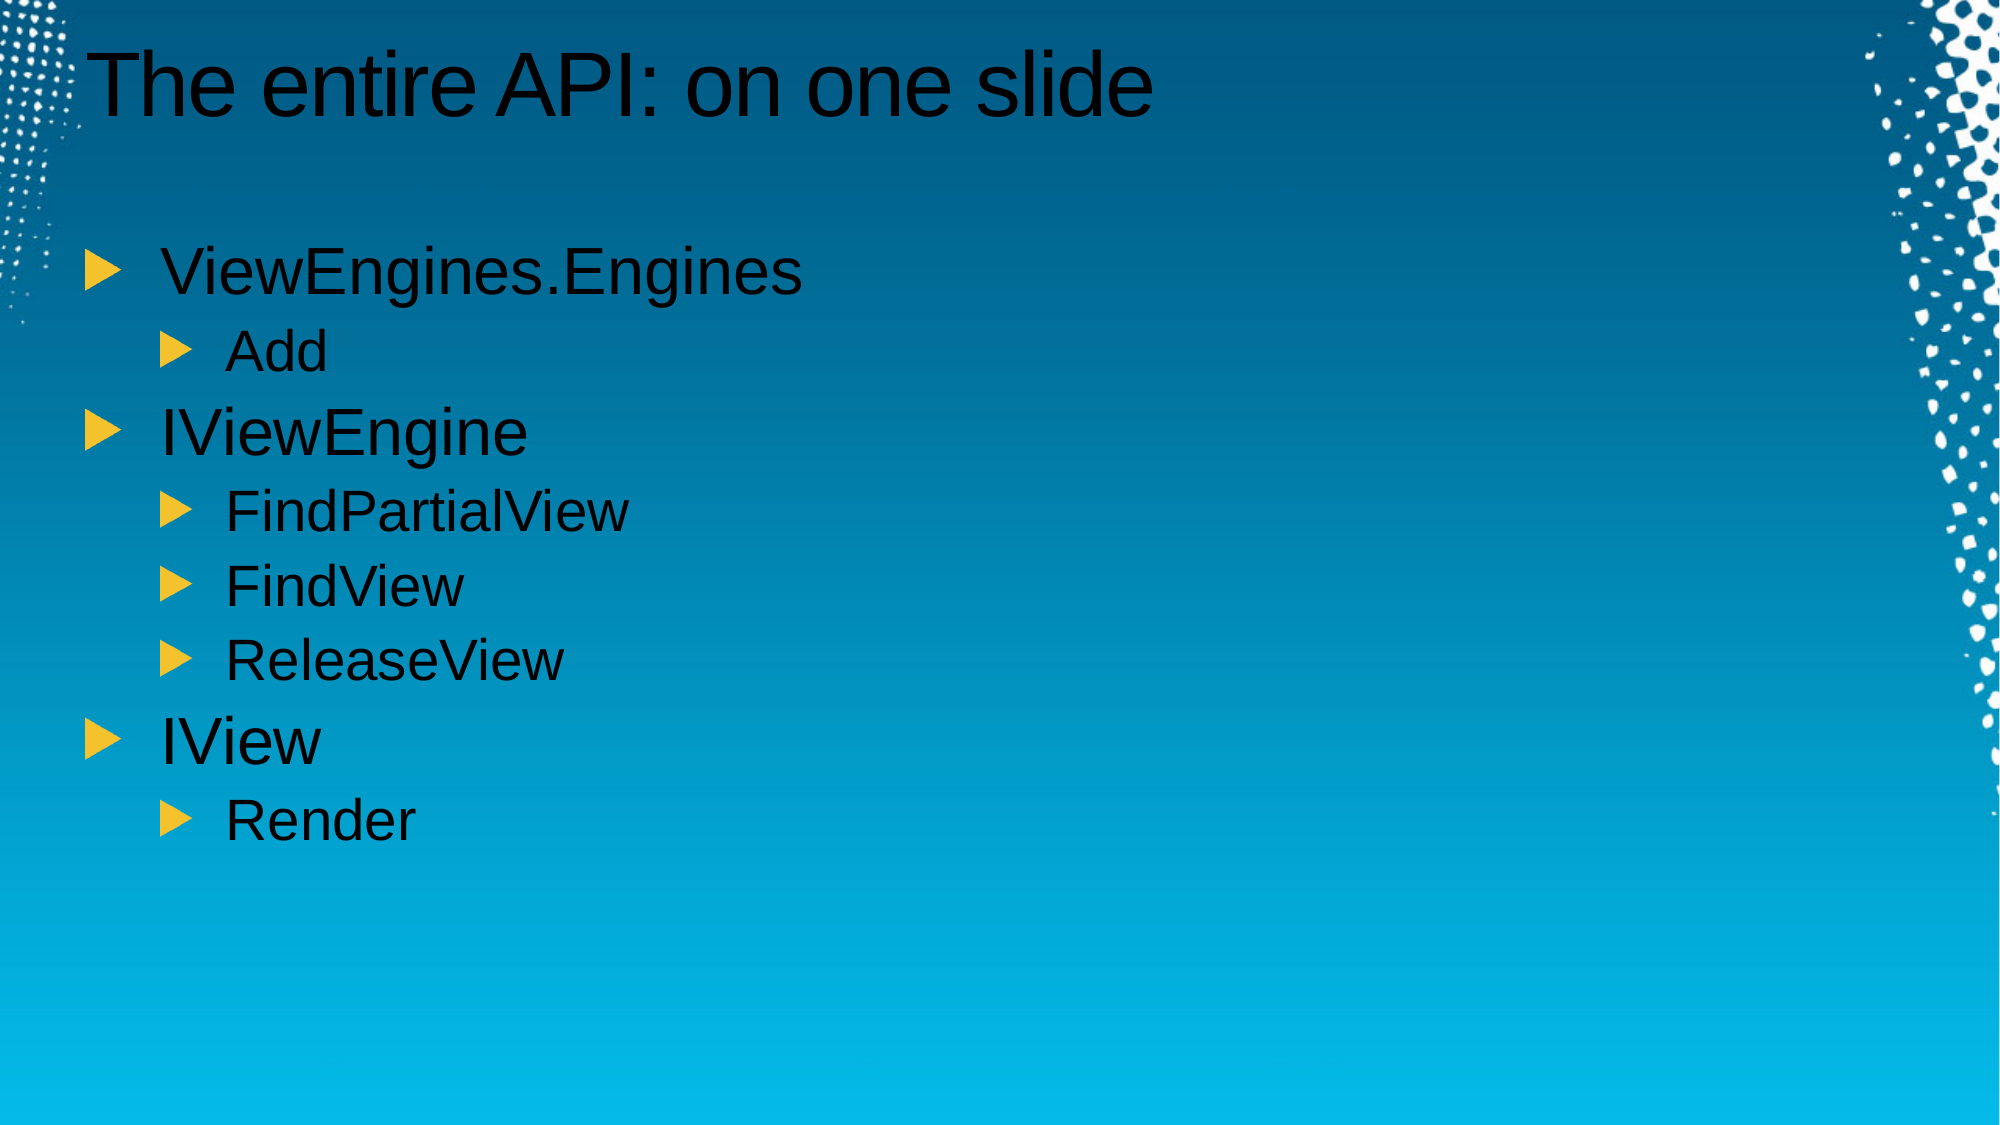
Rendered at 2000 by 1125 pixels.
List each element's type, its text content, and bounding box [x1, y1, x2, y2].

picture [30, 14, 40, 23]
picture [161, 641, 190, 675]
picture [1958, 445, 1968, 460]
picture [1983, 404, 1992, 414]
title The entire API: on one slide [85, 37, 1914, 138]
picture [1988, 547, 2000, 561]
picture [1932, 235, 1943, 241]
picture [1911, 223, 1918, 230]
picture [0, 24, 9, 33]
picture [33, 116, 40, 124]
picture [1952, 502, 1967, 516]
picture [1991, 637, 2000, 652]
picture [1973, 368, 1982, 380]
picture [161, 492, 190, 526]
picture [1929, 27, 1945, 45]
picture [1979, 657, 1995, 676]
picture [17, 129, 23, 136]
picture [9, 84, 15, 91]
picture [1898, 188, 1912, 198]
picture [1919, 367, 1930, 378]
picture [1980, 460, 1987, 469]
picture [45, 16, 55, 24]
picture [38, 74, 47, 80]
picture [161, 332, 190, 366]
picture [6, 97, 12, 105]
picture [16, 143, 21, 151]
picture [18, 0, 29, 6]
picture [1963, 535, 1977, 550]
picture [1955, 557, 1965, 573]
picture [1950, 359, 1960, 366]
picture [1948, 413, 1958, 424]
picture [1935, 0, 2000, 306]
picture [58, 32, 66, 41]
picture [1935, 379, 1948, 391]
picture [1928, 399, 1939, 415]
picture [1974, 683, 1985, 694]
picture [1994, 382, 2000, 391]
picture [47, 0, 57, 10]
picture [41, 59, 48, 67]
picture [1992, 438, 2000, 448]
picture [161, 567, 190, 600]
picture [1993, 321, 2000, 339]
picture [1935, 431, 1946, 449]
picture [1972, 312, 1985, 322]
picture [1946, 155, 1961, 167]
picture [1960, 392, 1970, 403]
picture [29, 27, 38, 38]
picture [1957, 187, 1971, 200]
picture [1972, 570, 1986, 583]
picture [11, 55, 21, 64]
picture [1920, 257, 1932, 264]
picture [161, 801, 190, 835]
picture [26, 57, 34, 68]
picture [1921, 0, 1934, 8]
picture [33, 88, 42, 97]
picture [55, 62, 62, 69]
picture [28, 42, 36, 53]
picture [33, 0, 42, 10]
picture [1930, 291, 1941, 297]
picture [1926, 344, 1939, 358]
picture [1892, 212, 1902, 216]
picture [86, 250, 119, 289]
picture [1969, 625, 1985, 642]
picture [1935, 177, 1945, 189]
picture [0, 155, 5, 163]
picture [1942, 465, 1958, 483]
picture [1925, 141, 1935, 155]
picture [1963, 335, 1972, 344]
picture [18, 13, 26, 19]
picture [43, 42, 49, 53]
picture [13, 41, 25, 49]
picture [1955, 246, 1965, 256]
picture [1922, 200, 1934, 207]
picture [1889, 152, 1901, 166]
picture [1981, 604, 2000, 620]
picture [1942, 269, 1953, 276]
picture [86, 410, 119, 449]
picture [1991, 747, 2000, 765]
list ViewEngines.Engines Add IViewEngine FindPartialView FindView ReleaseView IView Render [85, 237, 1914, 877]
picture [0, 40, 9, 45]
picture [1963, 278, 1976, 291]
picture [1938, 122, 1950, 133]
picture [1982, 714, 1993, 729]
picture [1946, 525, 1956, 533]
picture [1925, 87, 1941, 99]
picture [34, 101, 43, 111]
picture [24, 72, 32, 79]
picture [1988, 691, 2000, 709]
picture [10, 69, 17, 78]
picture [1945, 213, 1955, 220]
picture [54, 76, 60, 83]
picture [3, 10, 11, 18]
picture [1914, 308, 1929, 326]
picture [1990, 492, 2000, 505]
picture [1968, 481, 1978, 492]
picture [56, 47, 64, 55]
picture [1978, 517, 1987, 527]
picture [1984, 349, 1992, 357]
picture [1941, 324, 1952, 332]
picture [16, 22, 23, 34]
picture [42, 31, 53, 39]
picture [31, 131, 37, 138]
picture [1914, 274, 1920, 291]
picture [1914, 164, 1923, 177]
picture [1953, 301, 1962, 312]
picture [1915, 109, 1924, 119]
picture [1963, 589, 1976, 607]
picture [1995, 582, 2000, 595]
picture [86, 719, 119, 758]
picture [1970, 426, 1980, 436]
